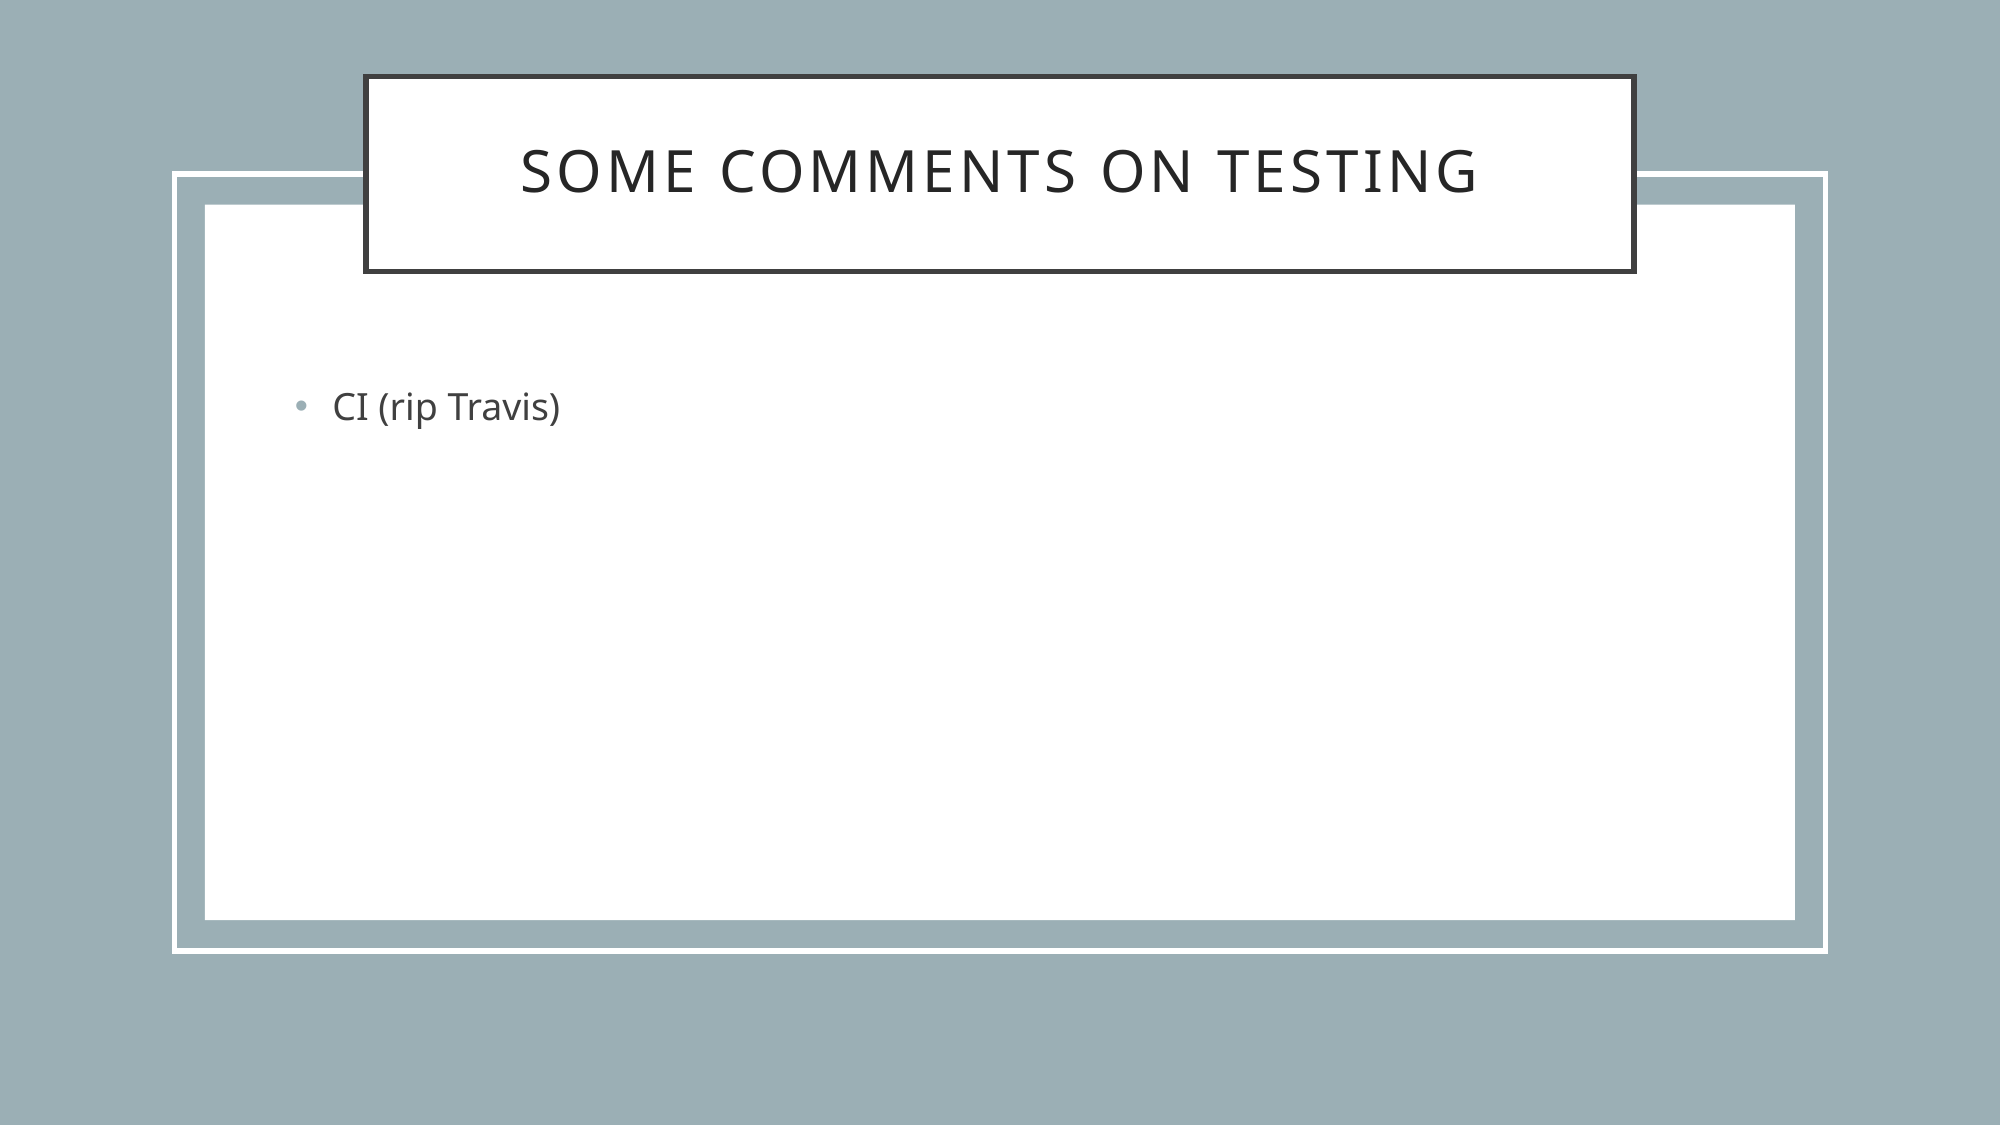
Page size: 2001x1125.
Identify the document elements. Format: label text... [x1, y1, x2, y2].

title SOME COMMENTS ON TESTING [363, 74, 1637, 274]
list CI (rip Travis) [279, 375, 1721, 849]
text_box [173, 173, 1827, 952]
text_box [0, 0, 2000, 1125]
